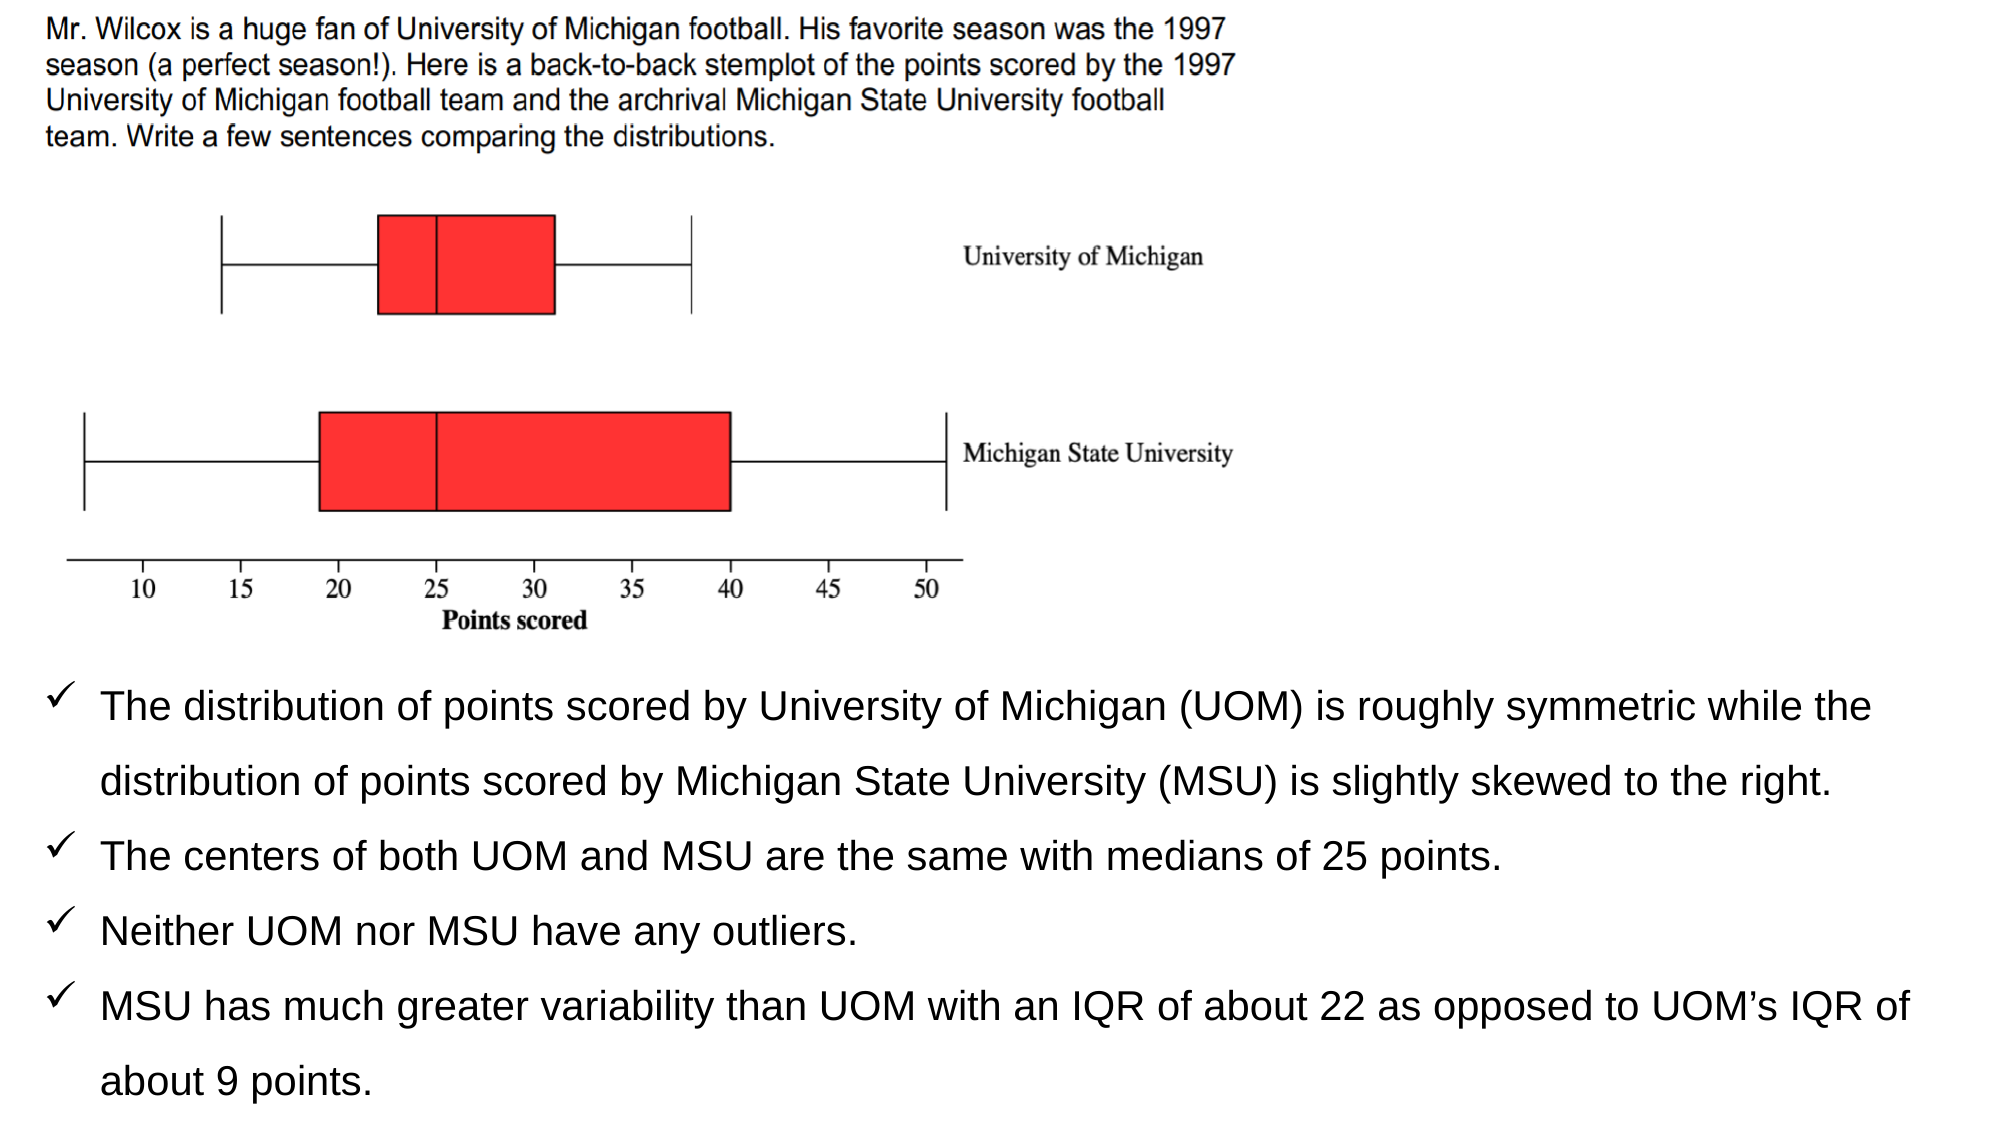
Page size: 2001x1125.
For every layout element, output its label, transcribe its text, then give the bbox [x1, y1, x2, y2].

picture [28, 0, 1256, 646]
text_box The distribution of points scored by University of Michigan (UOM) is roughly symmetric while the distribution of points scored by Michigan State University (MSU) is slightly skewed to the right. The centers of both UOM and MSU are the same with medians of 25 points. Neither UOM nor MSU have any outliers. MSU has much greater variability than UOM with an IQR of about 22 as opposed to UOM’s IQR of about 9 points. [28, 646, 1975, 1111]
